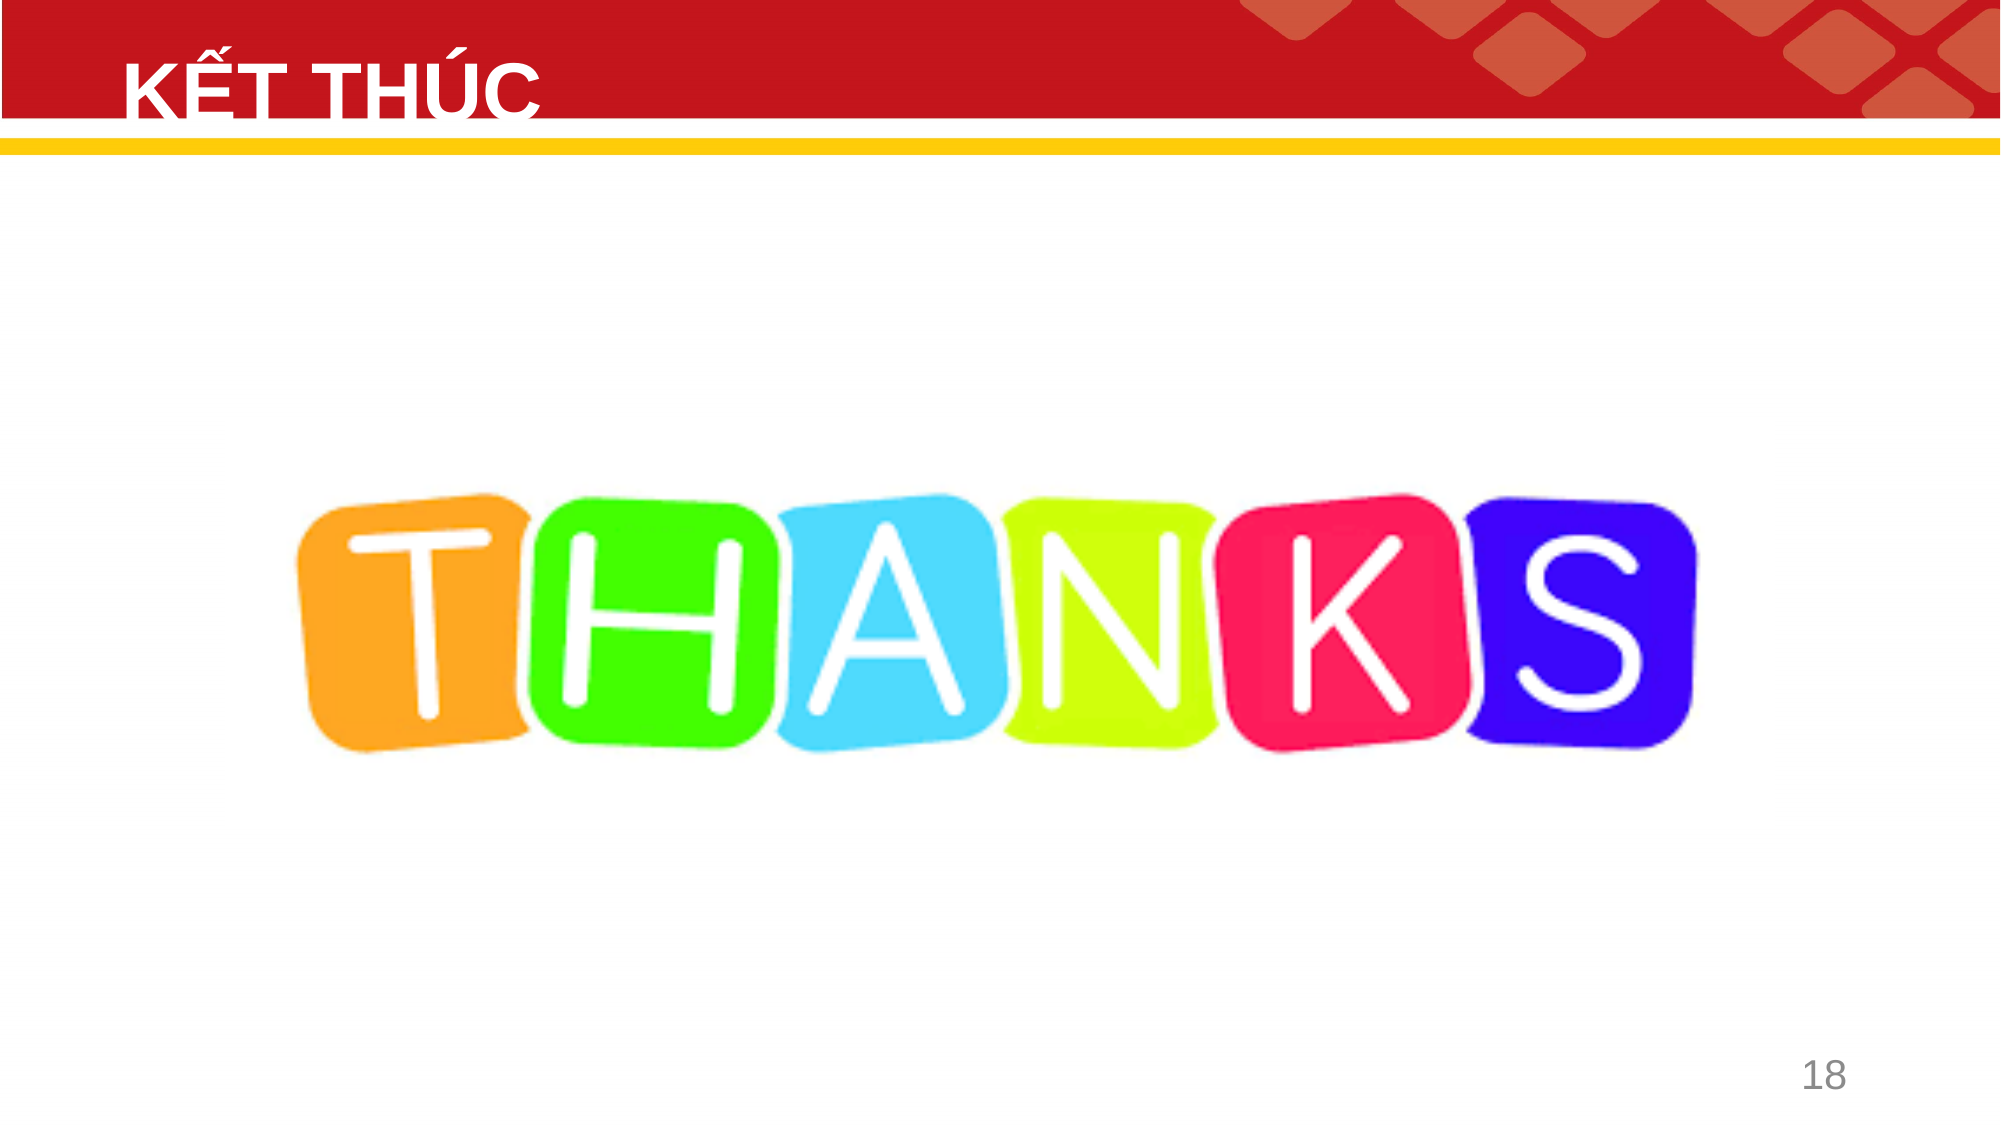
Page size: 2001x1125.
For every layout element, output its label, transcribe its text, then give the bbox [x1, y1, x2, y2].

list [225, 420, 1775, 826]
picture [0, 0, 2001, 1125]
slide_number 18 [1412, 1042, 1863, 1103]
title KẾT THÚC [106, 0, 1863, 204]
